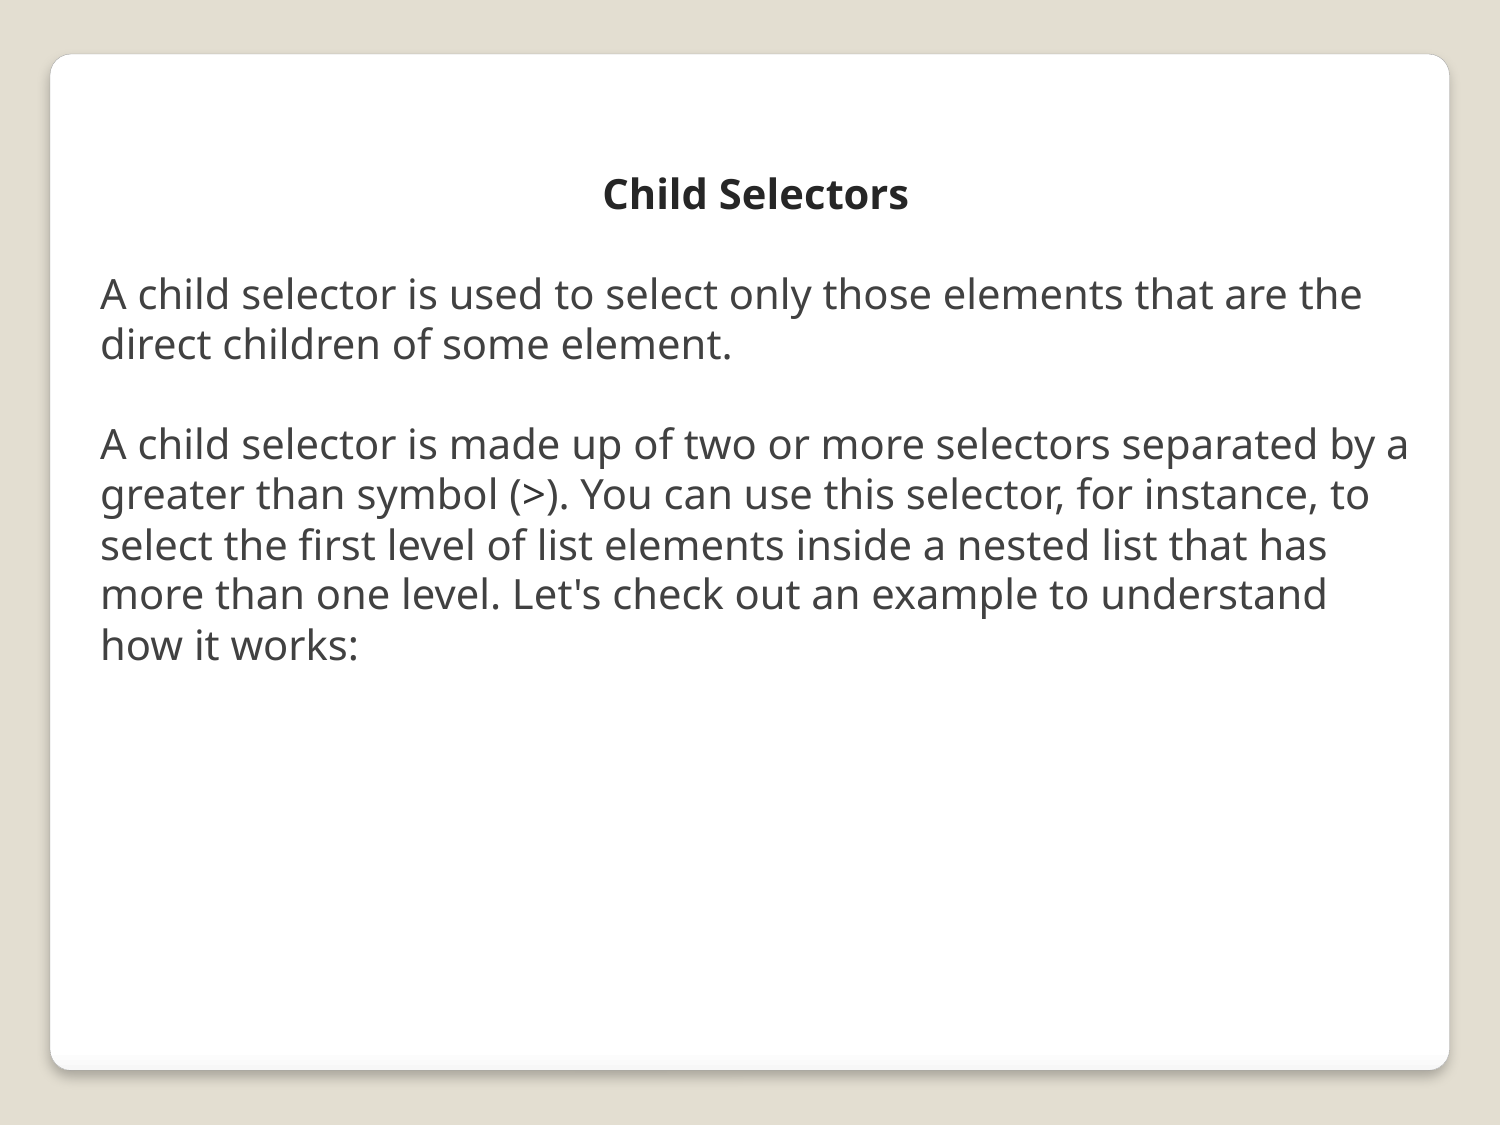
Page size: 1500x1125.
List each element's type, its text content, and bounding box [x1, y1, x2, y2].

text_box Child Selectors A child selector is used to select only those elements that are the direct children of some element. A child selector is made up of two or more selectors separated by a greater than symbol (>). You can use this selector, for instance, to select the first level of list elements inside a nested list that has more than one level. Let's check out an example to understand how it works: [97, 135, 1415, 786]
